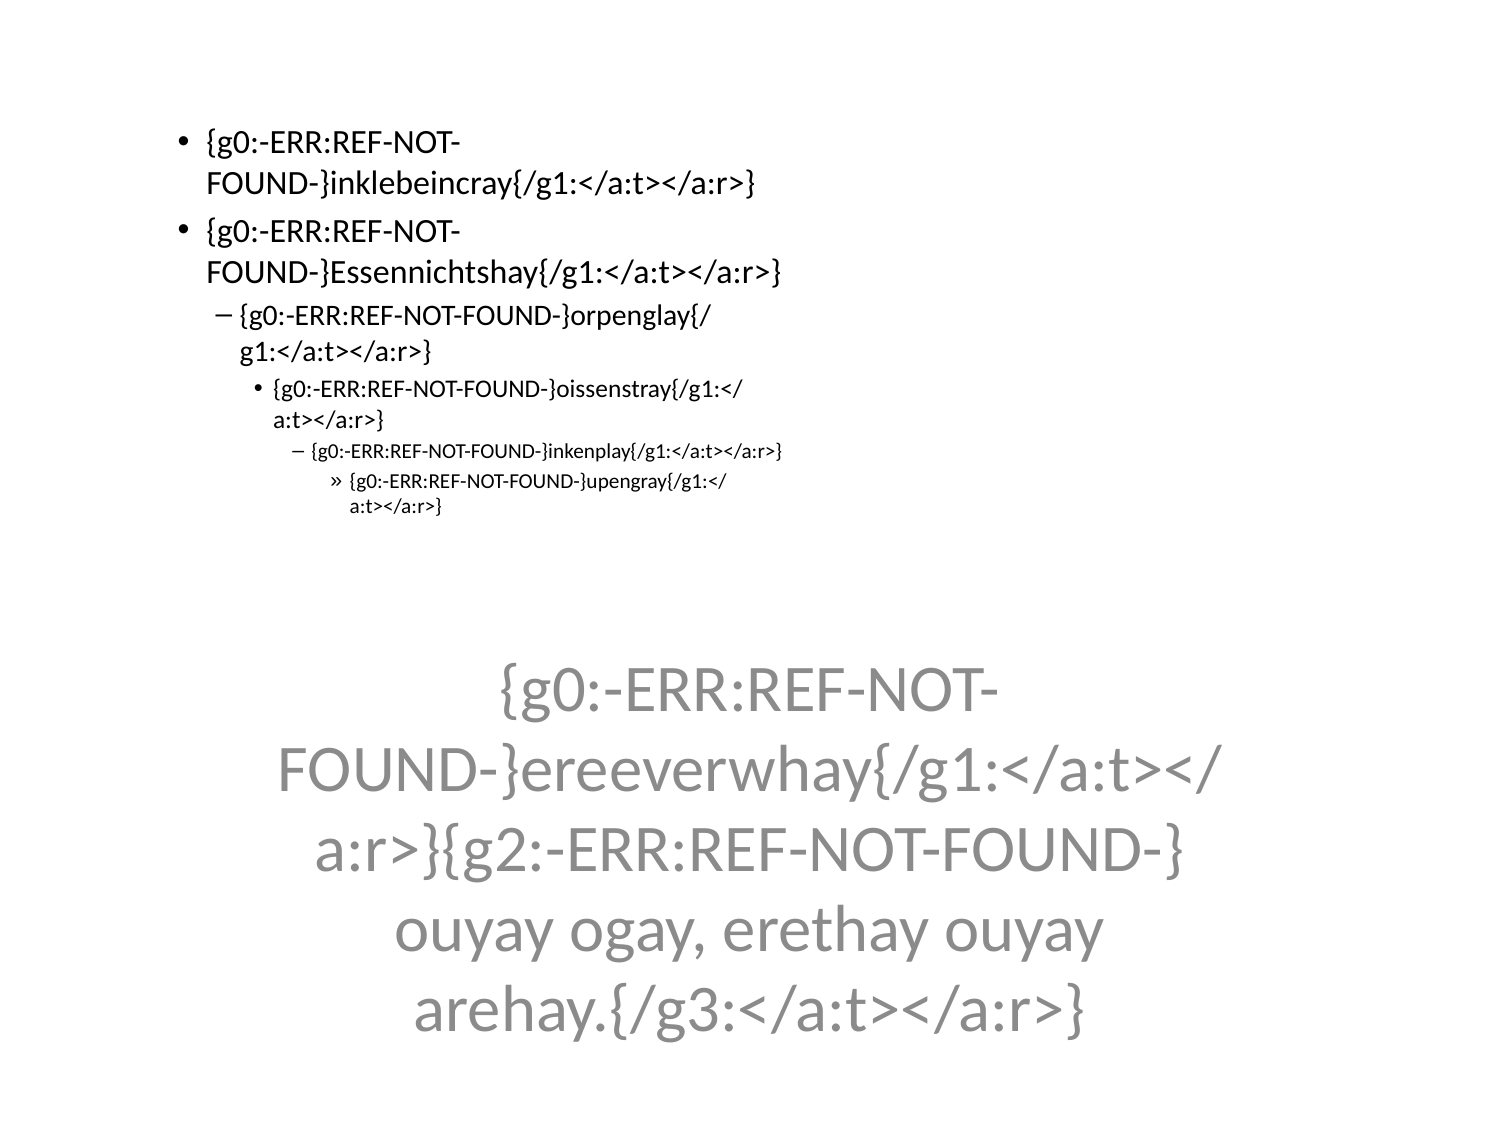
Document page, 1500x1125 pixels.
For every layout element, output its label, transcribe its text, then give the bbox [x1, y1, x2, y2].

subtitle {g0:-ERR:REF-NOT-FOUND-}ereeverwhay{/g1:</a:t></a:r>}{g2:-ERR:REF-NOT-FOUND-} ouyay ogay, erethay ouyay arehay.{/g3:</a:t></a:r>} [225, 637, 1275, 925]
list {g0:-ERR:REF-NOT-FOUND-}inklebeincray{/g1:</a:t></a:r>} {g0:-ERR:REF-NOT-FOUND-}Essennichtshay{/g1:</a:t></a:r>} {g0:-ERR:REF-NOT-FOUND-}orpenglay{/g1:</a:t></a:r>} {g0:-ERR:REF-NOT-FOUND-}oissenstray{/g1:</a:t></a:r>} {g0:-ERR:REF-NOT-FOUND-}inkenplay{/g1:</a:t></a:r>} {g0:-ERR:REF-NOT-FOUND-}upengray{/g1:</a:t></a:r>} [162, 112, 800, 575]
